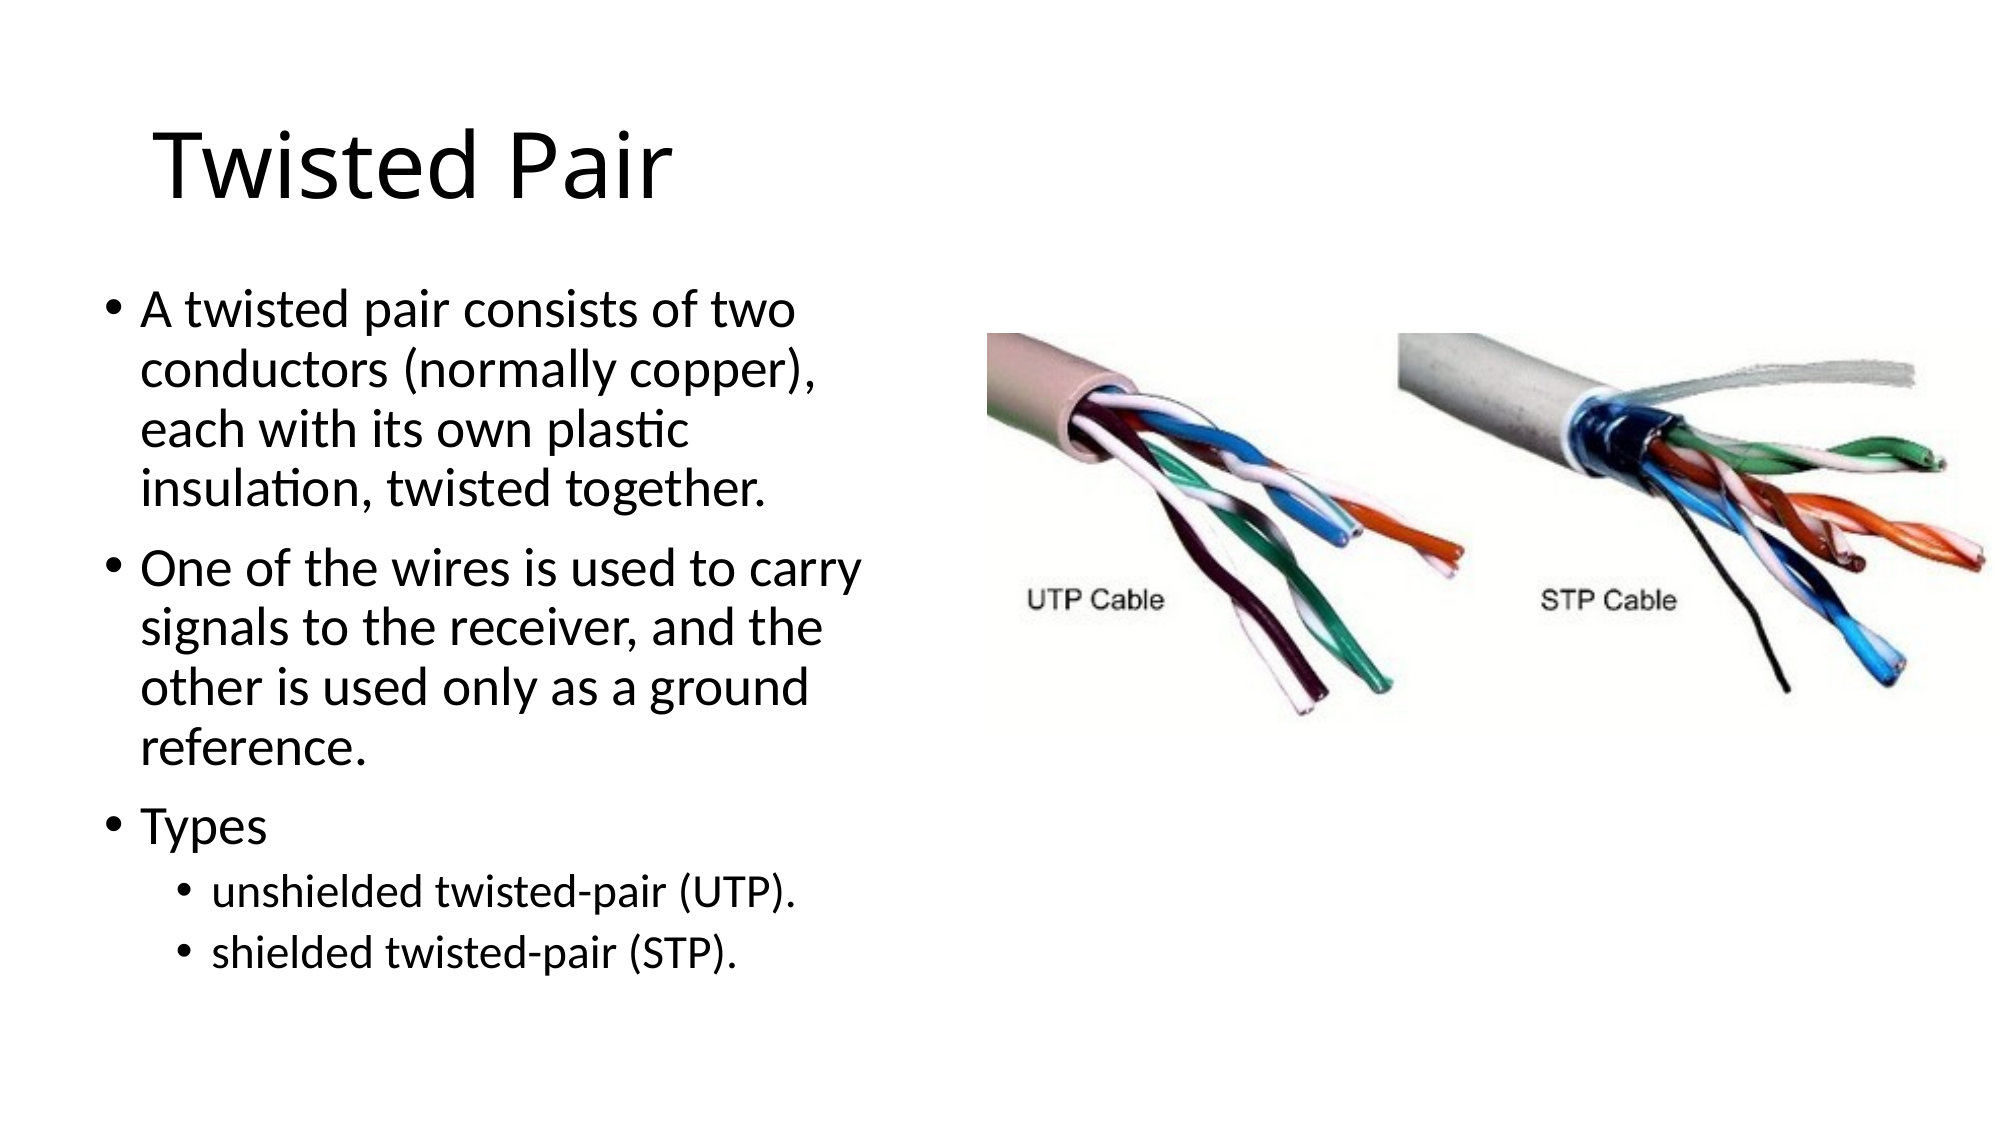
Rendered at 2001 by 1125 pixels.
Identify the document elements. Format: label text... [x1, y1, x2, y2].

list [987, 333, 2000, 735]
title Twisted Pair [137, 59, 1863, 278]
list A twisted pair consists of two conductors (normally copper), each with its own plastic insulation, twisted together. One of the wires is used to carry signals to the receiver, and the other is used only as a ground reference. Types unshielded twisted-pair (UTP). shielded twisted-pair (STP). [89, 272, 940, 987]
